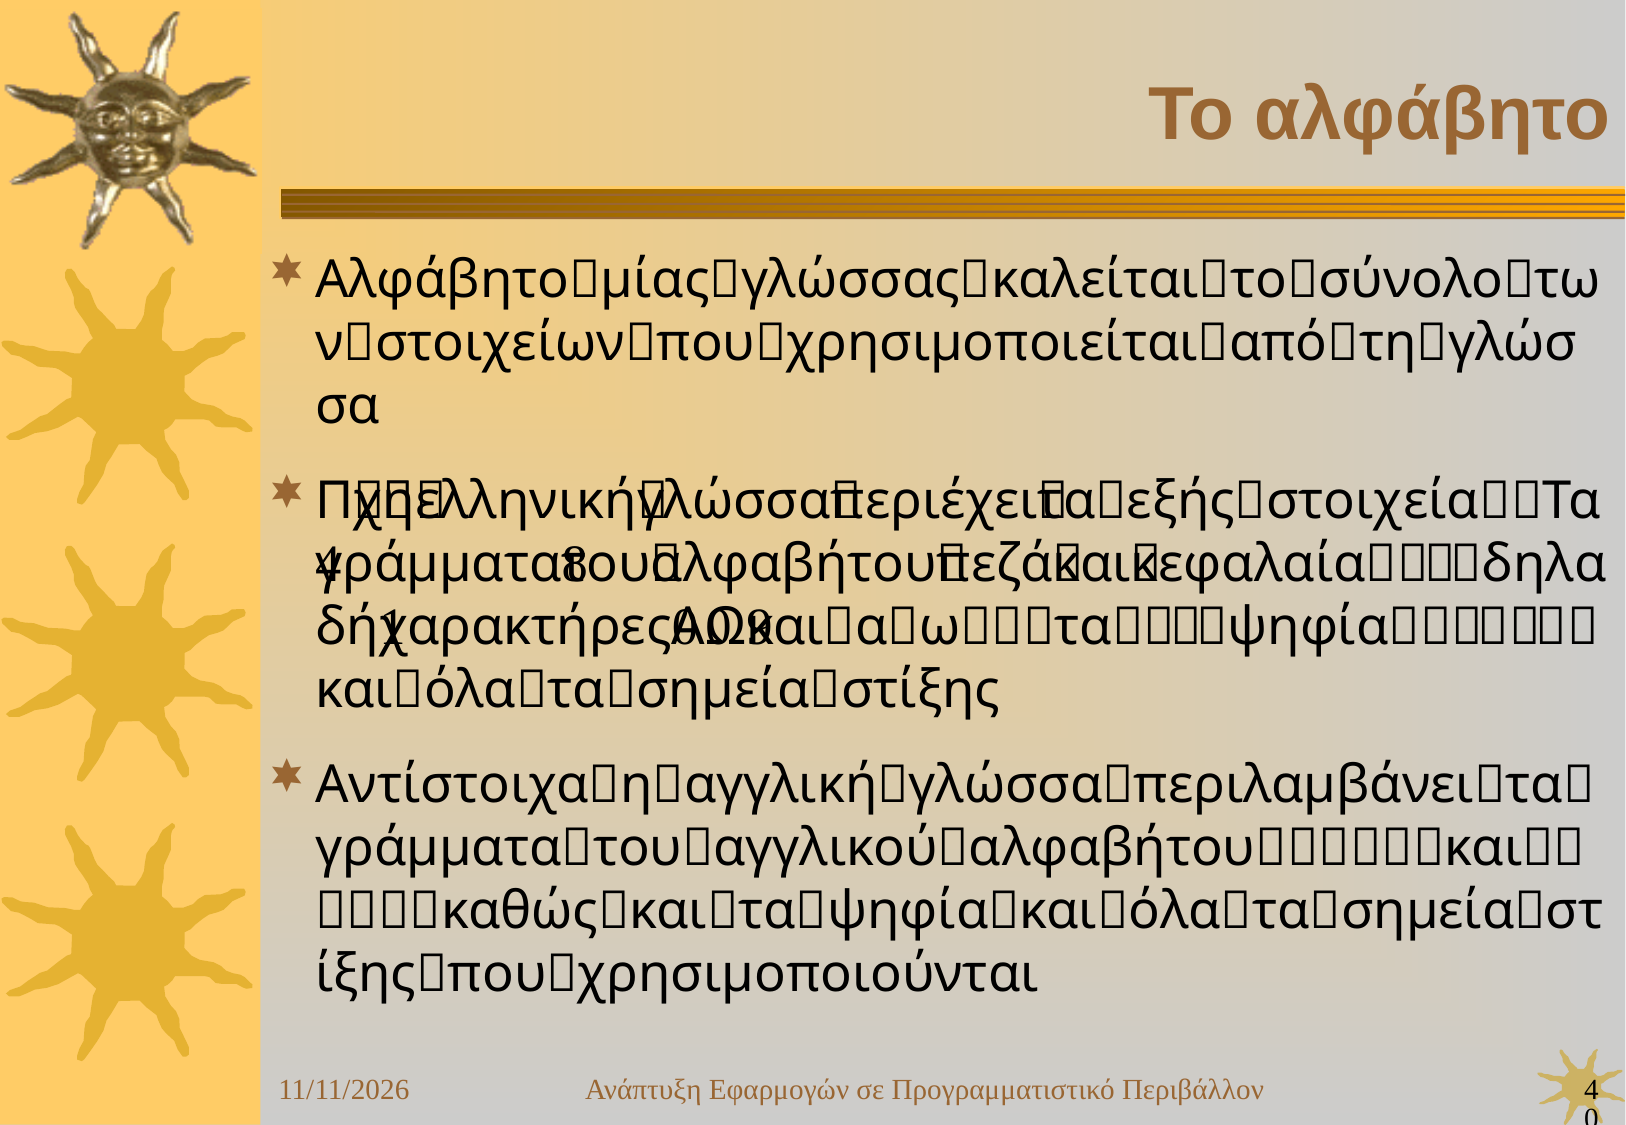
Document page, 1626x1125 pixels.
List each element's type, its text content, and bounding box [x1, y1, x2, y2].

text_box Το αλφάβητο [0, 24, 1625, 163]
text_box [512, 312, 1563, 432]
text_box Αλφάβητομίαςγλώσσαςκαλείταιτοσύνολοτωνστοιχείωνπουχρησιμοποιείταιαπότηγλώσσα ΠχηελληνικήγλώσσαπεριέχειταεξήςστοιχείαΤαγράμματατουαλφαβήτουπεζάκαικεφαλαίαδηλαδήχαρακτήρεςΑΩκαιαωταψηφίακαιόλατασημείαστίξης Αντίστοιχαηαγγλικήγλώσσαπεριλαμβάνειταγράμματατουαγγλικούαλφαβήτουκαικαθώςκαιταψηφίακαιόλατασημείαστίξηςπουχρησιμοποιούνται [249, 237, 1625, 1013]
picture [1, 0, 1626, 1125]
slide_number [263, 1050, 580, 1125]
slide_number 40 [1537, 1050, 1625, 1125]
footer Ανάπτυξη Εφαρμογών σε Προγραμματιστικό Περιβάλλον [580, 1050, 1288, 1125]
